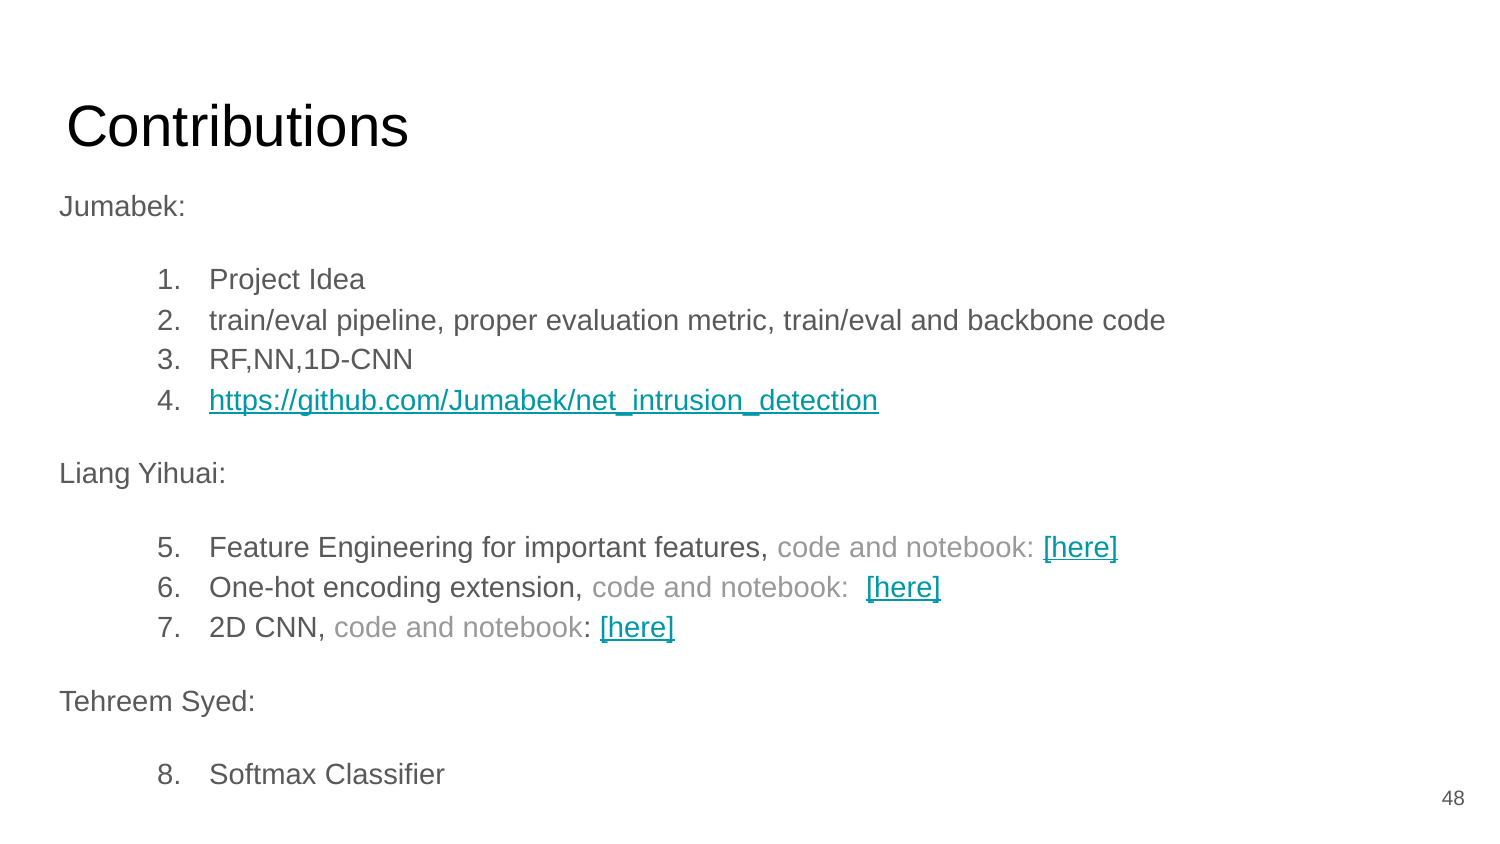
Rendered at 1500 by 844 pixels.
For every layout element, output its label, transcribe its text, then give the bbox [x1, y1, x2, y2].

list Jumabek: Project Idea train/eval pipeline, proper evaluation metric, train/eval and backbone code RF,NN,1D-CNN https://github.com/Jumabek/net_intrusion_detection Liang Yihuai: Feature Engineering for important features, code and notebook: [here] One-hot encoding extension, code and notebook: [here] 2D CNN, code and notebook: [here] Tehreem Syed: Softmax Classifier [44, 166, 1449, 808]
title Contributions [51, 72, 1449, 166]
slide_number 48 [1389, 764, 1480, 830]
